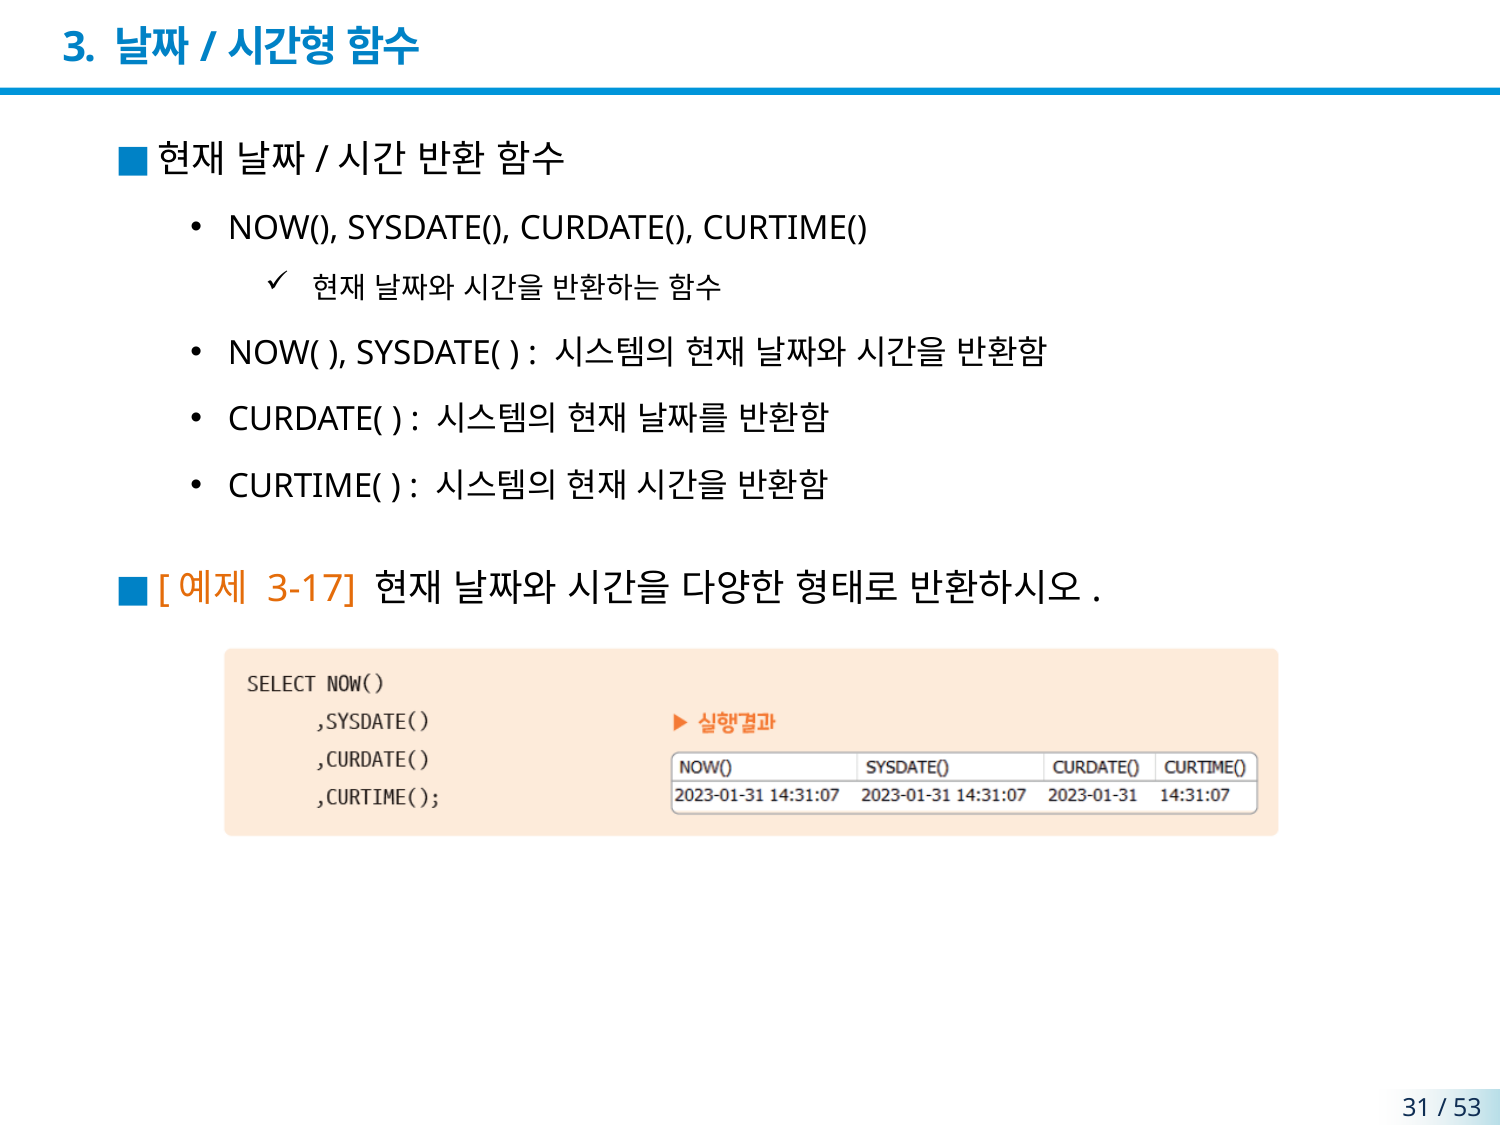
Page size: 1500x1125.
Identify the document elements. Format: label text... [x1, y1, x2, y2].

list 현재 날짜/시간 반환 함수 NOW(), SYSDATE(), CURDATE(), CURTIME() 현재 날짜와 시간을 반환하는 함수 NOW( ), SYSDATE( ) : 시스템의 현재 날짜와 시간을 반환함 CURDATE( ) : 시스템의 현재 날짜를 반환함 CURTIME( ) : 시스템의 현재 시간을 반환함 [예제 3-17] 현재 날짜와 시간을 다양한 형태로 반환하시오. [100, 127, 1459, 1050]
title 3. 날짜/시간형 함수 [47, 5, 1325, 84]
picture [218, 643, 1282, 842]
